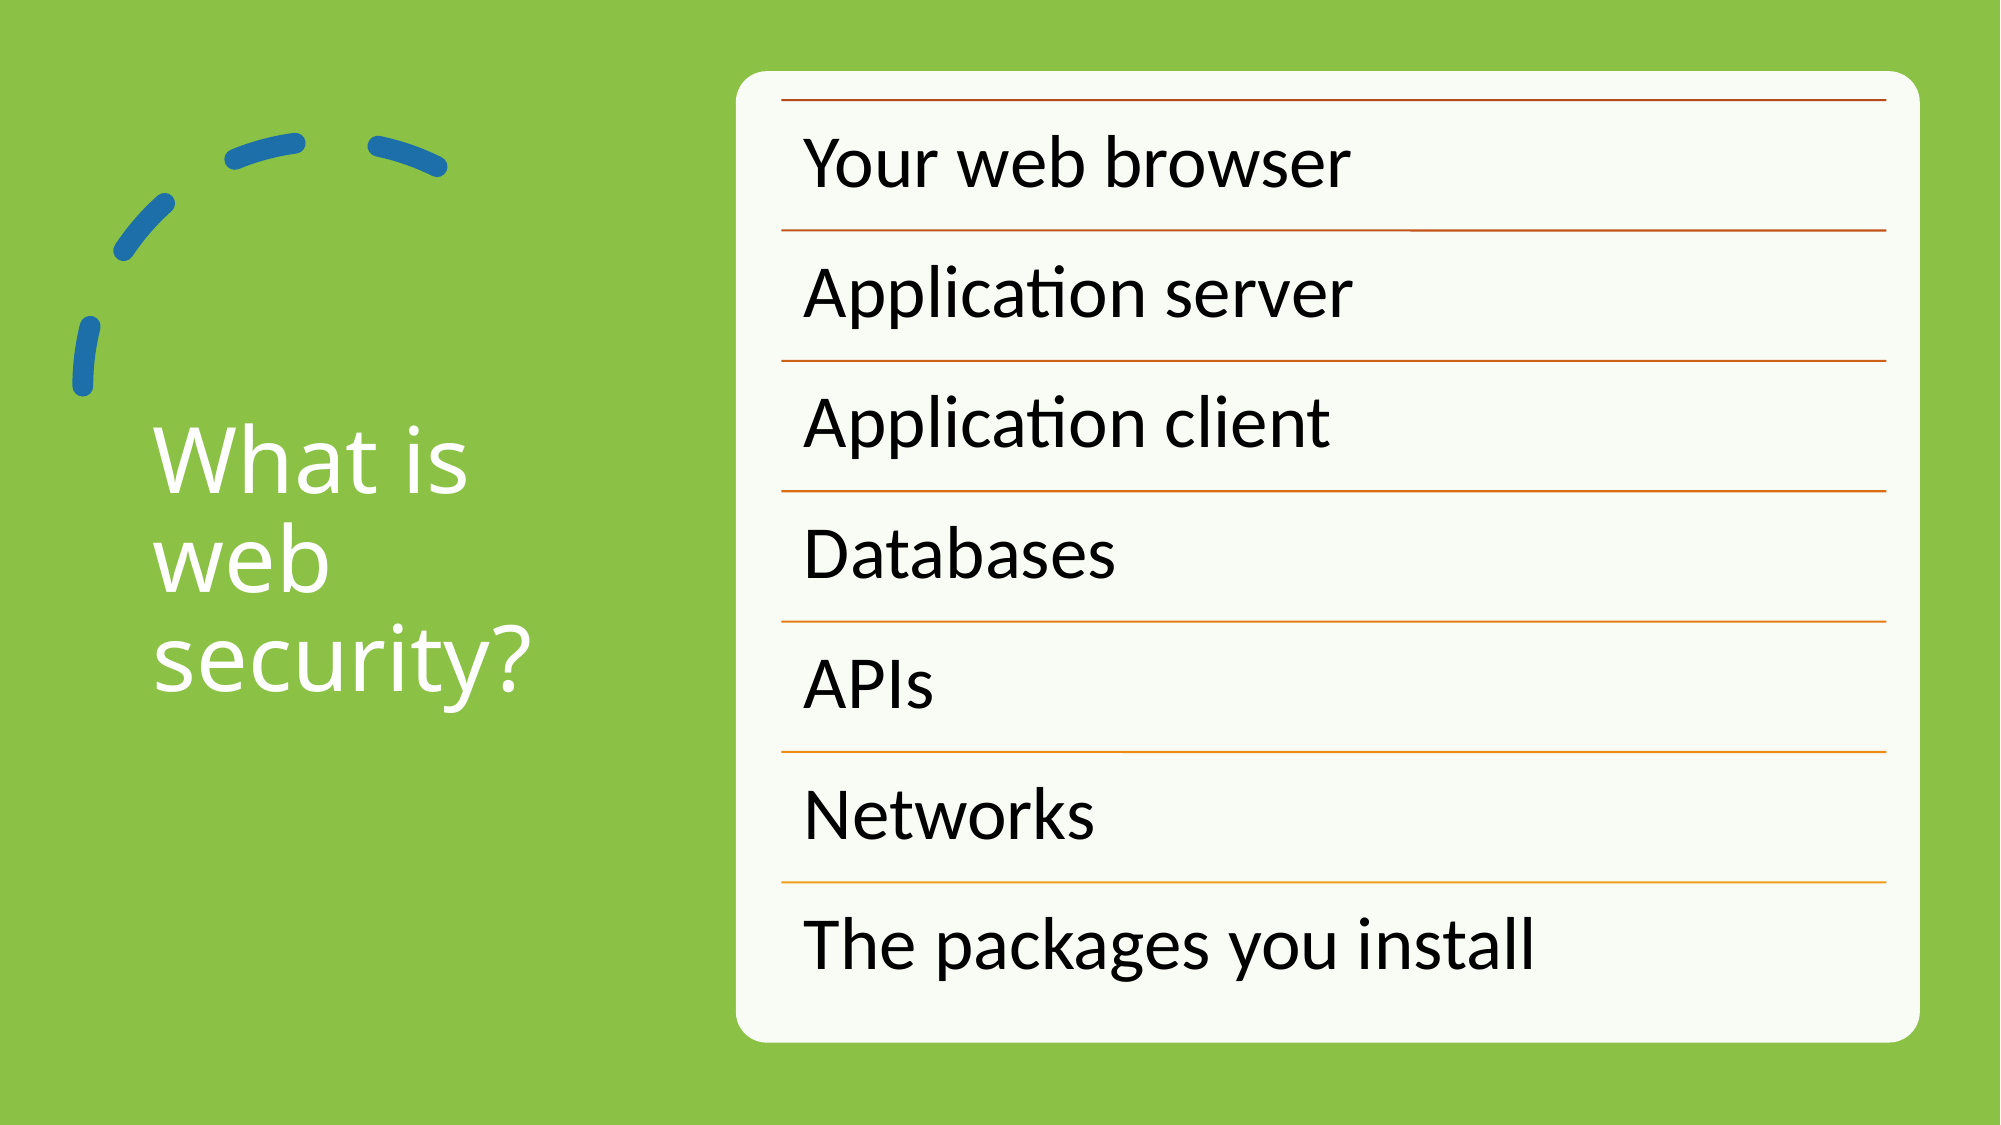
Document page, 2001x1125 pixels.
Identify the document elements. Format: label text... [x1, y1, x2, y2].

text_box [0, 0, 2000, 1125]
title What is web security? [137, 105, 622, 1020]
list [781, 99, 1887, 1013]
text_box [82, 232, 137, 387]
text_box [734, 70, 1921, 1044]
